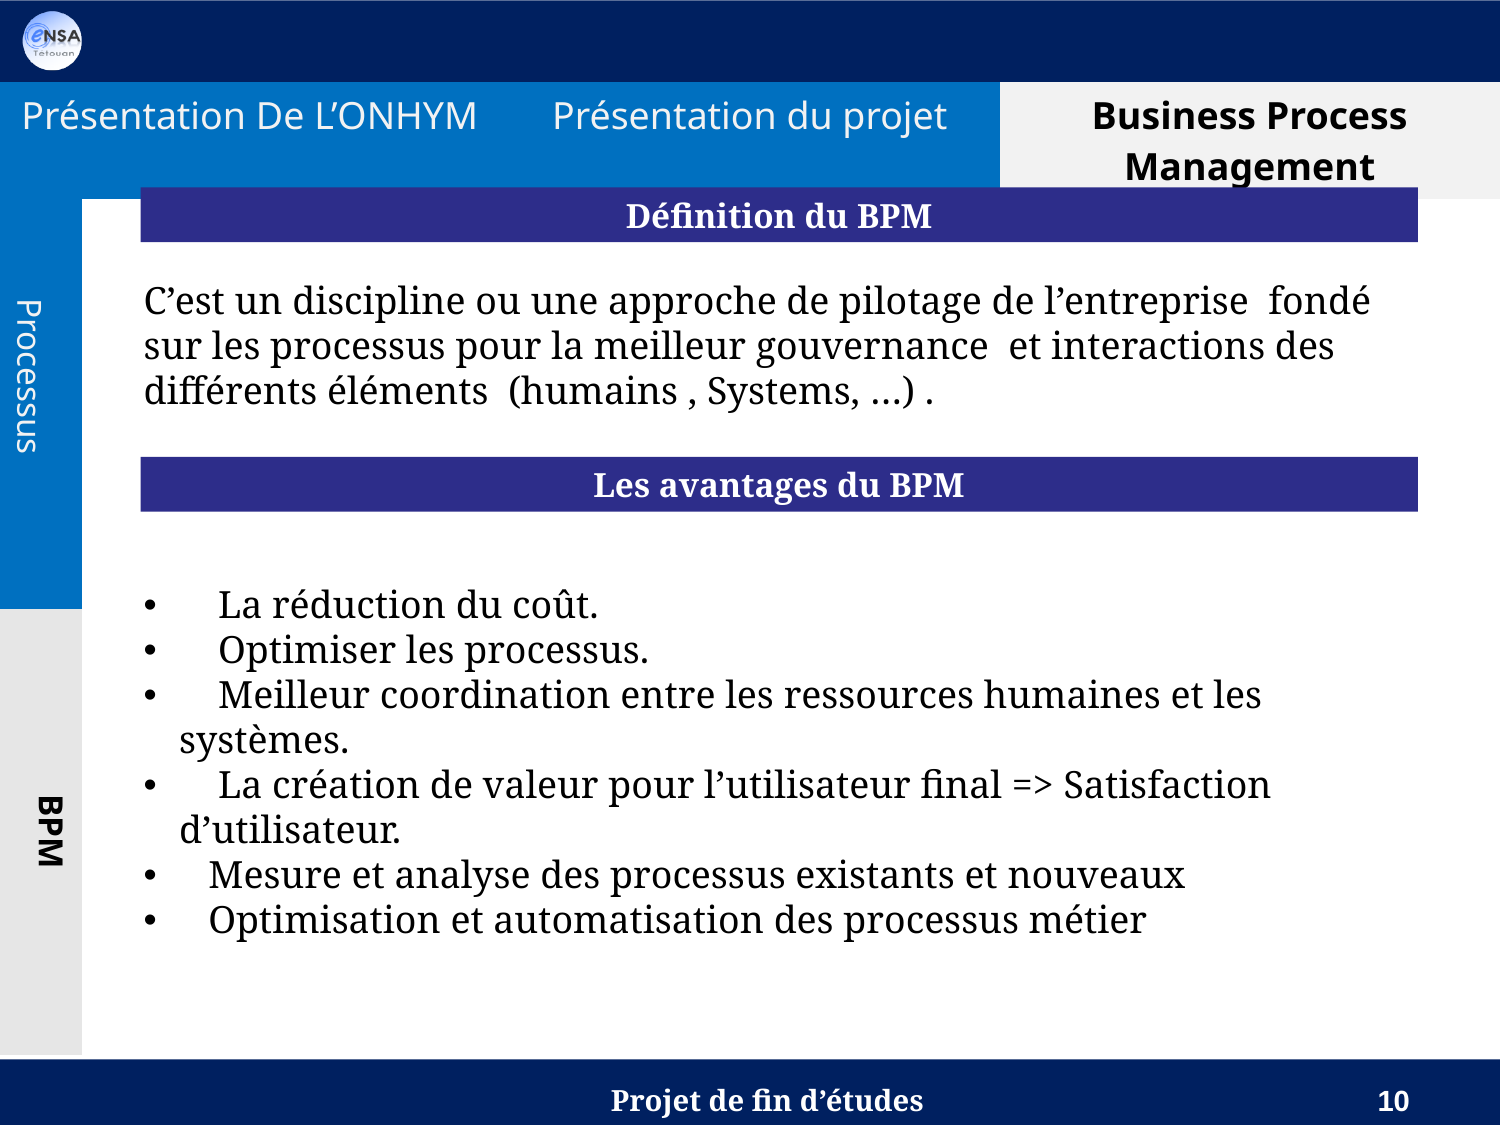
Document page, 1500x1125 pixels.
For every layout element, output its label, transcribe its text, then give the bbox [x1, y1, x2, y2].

table_cell BPM [0, 609, 82, 1055]
text_box La réduction du coût. Optimiser les processus. Meilleur coordination entre les ressources humaines et les systèmes. La création de valeur pour l’utilisateur final => Satisfaction d’utilisateur. Mesure et analyse des processus existants et nouveaux Optimisation et automatisation des processus métier [128, 574, 1442, 994]
text_box C’est un discipline ou une approche de pilotage de l’entreprise fondé sur les processus pour la meilleur gouvernance et interactions des différents éléments (humains , Systems, …) . [128, 269, 1442, 420]
table_header Présentation du projet [500, 82, 1000, 187]
text_box Définition du BPM [140, 187, 1418, 243]
text_box Projet de fin d’études [560, 1074, 975, 1125]
text_box Les avantages du BPM [140, 456, 1418, 512]
table_header Business Process Management [1000, 82, 1500, 199]
slide_number 10 [1074, 1074, 1426, 1125]
table_header Présentation De L’ONHYM [0, 82, 500, 199]
text_box [0, 0, 1500, 82]
table_header Processus [0, 145, 82, 609]
text_box [0, 1059, 1500, 1125]
picture [22, 10, 83, 71]
